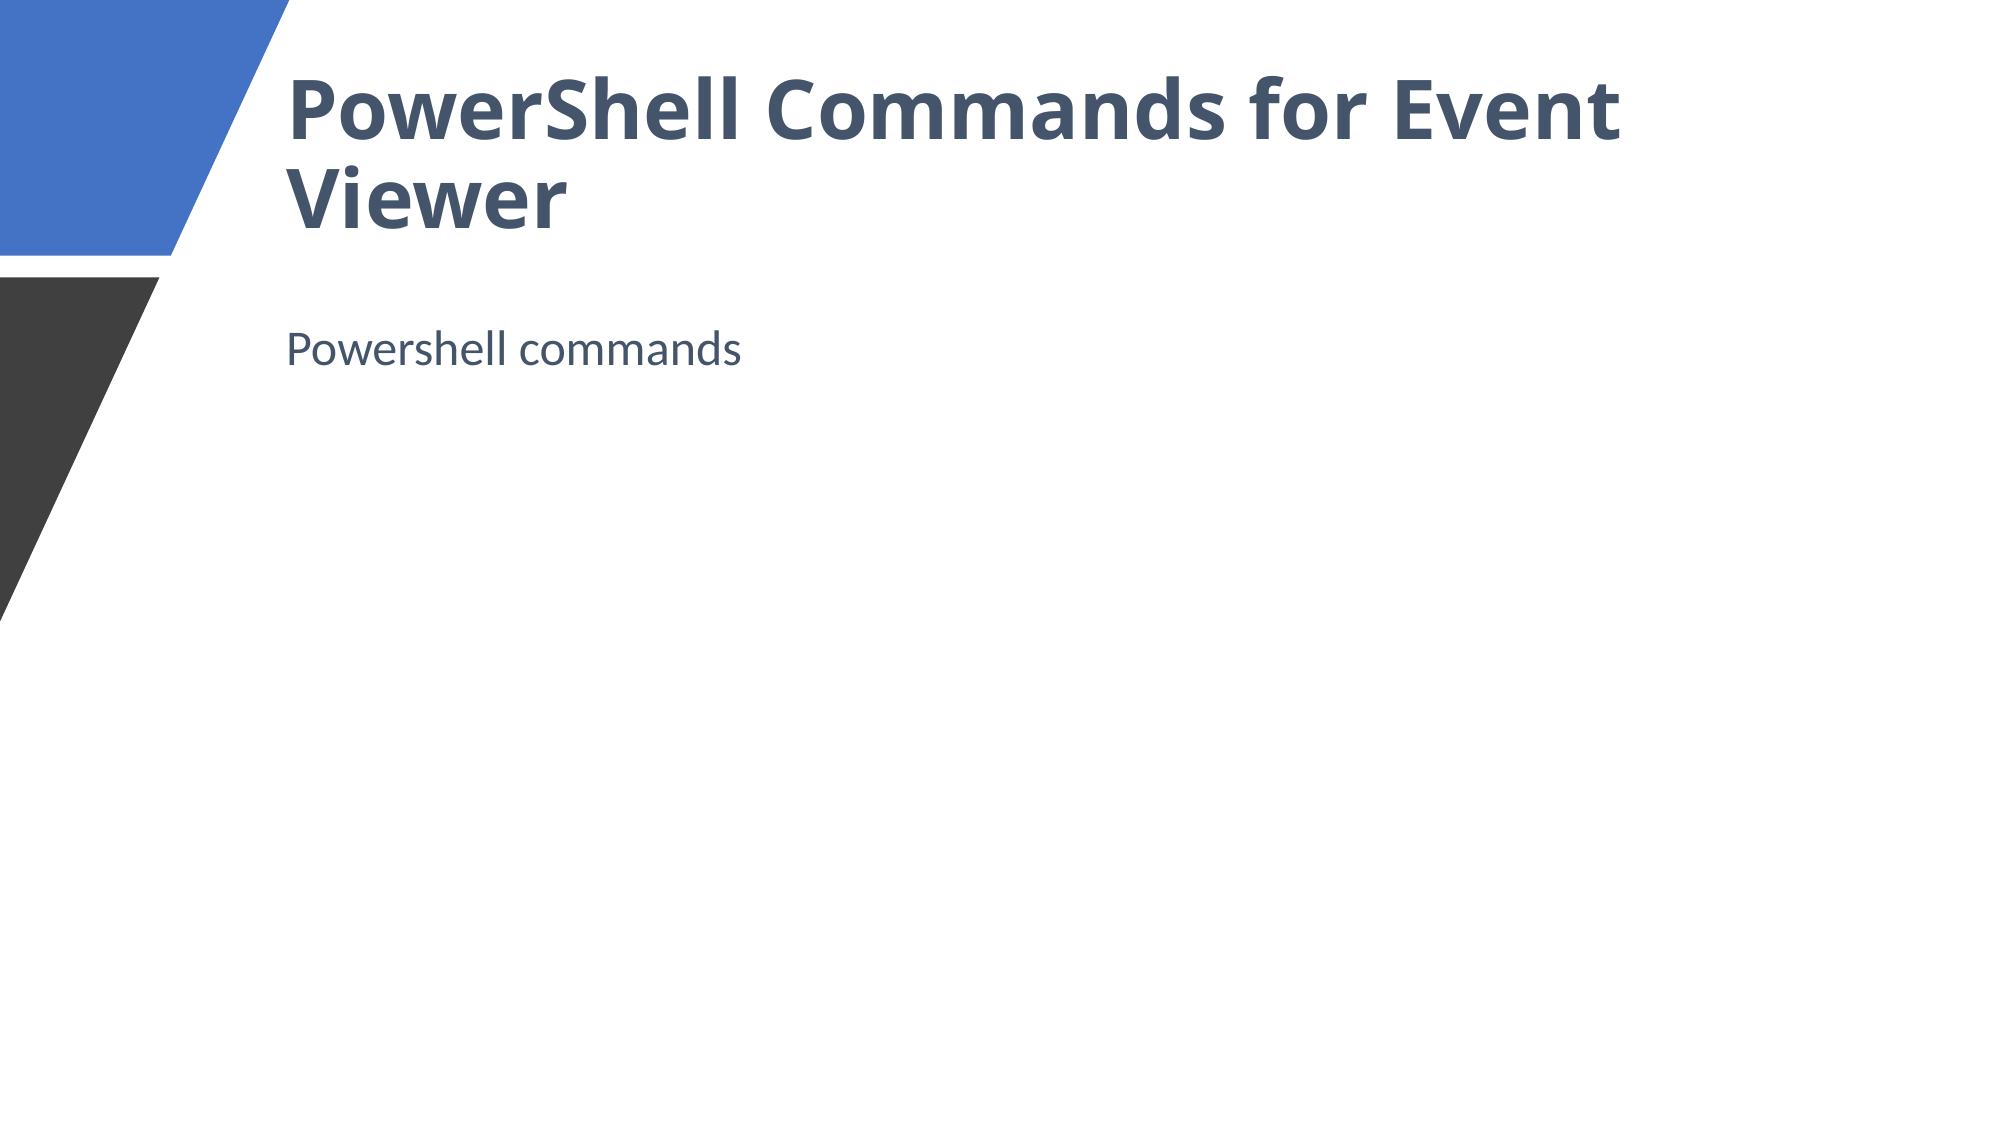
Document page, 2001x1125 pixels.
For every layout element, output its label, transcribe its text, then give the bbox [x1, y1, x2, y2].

title PowerShell Commands for Event Viewer [271, 60, 1808, 255]
list Powershell commands [271, 314, 1808, 1020]
text_box [0, 0, 291, 257]
text_box [0, 276, 162, 622]
